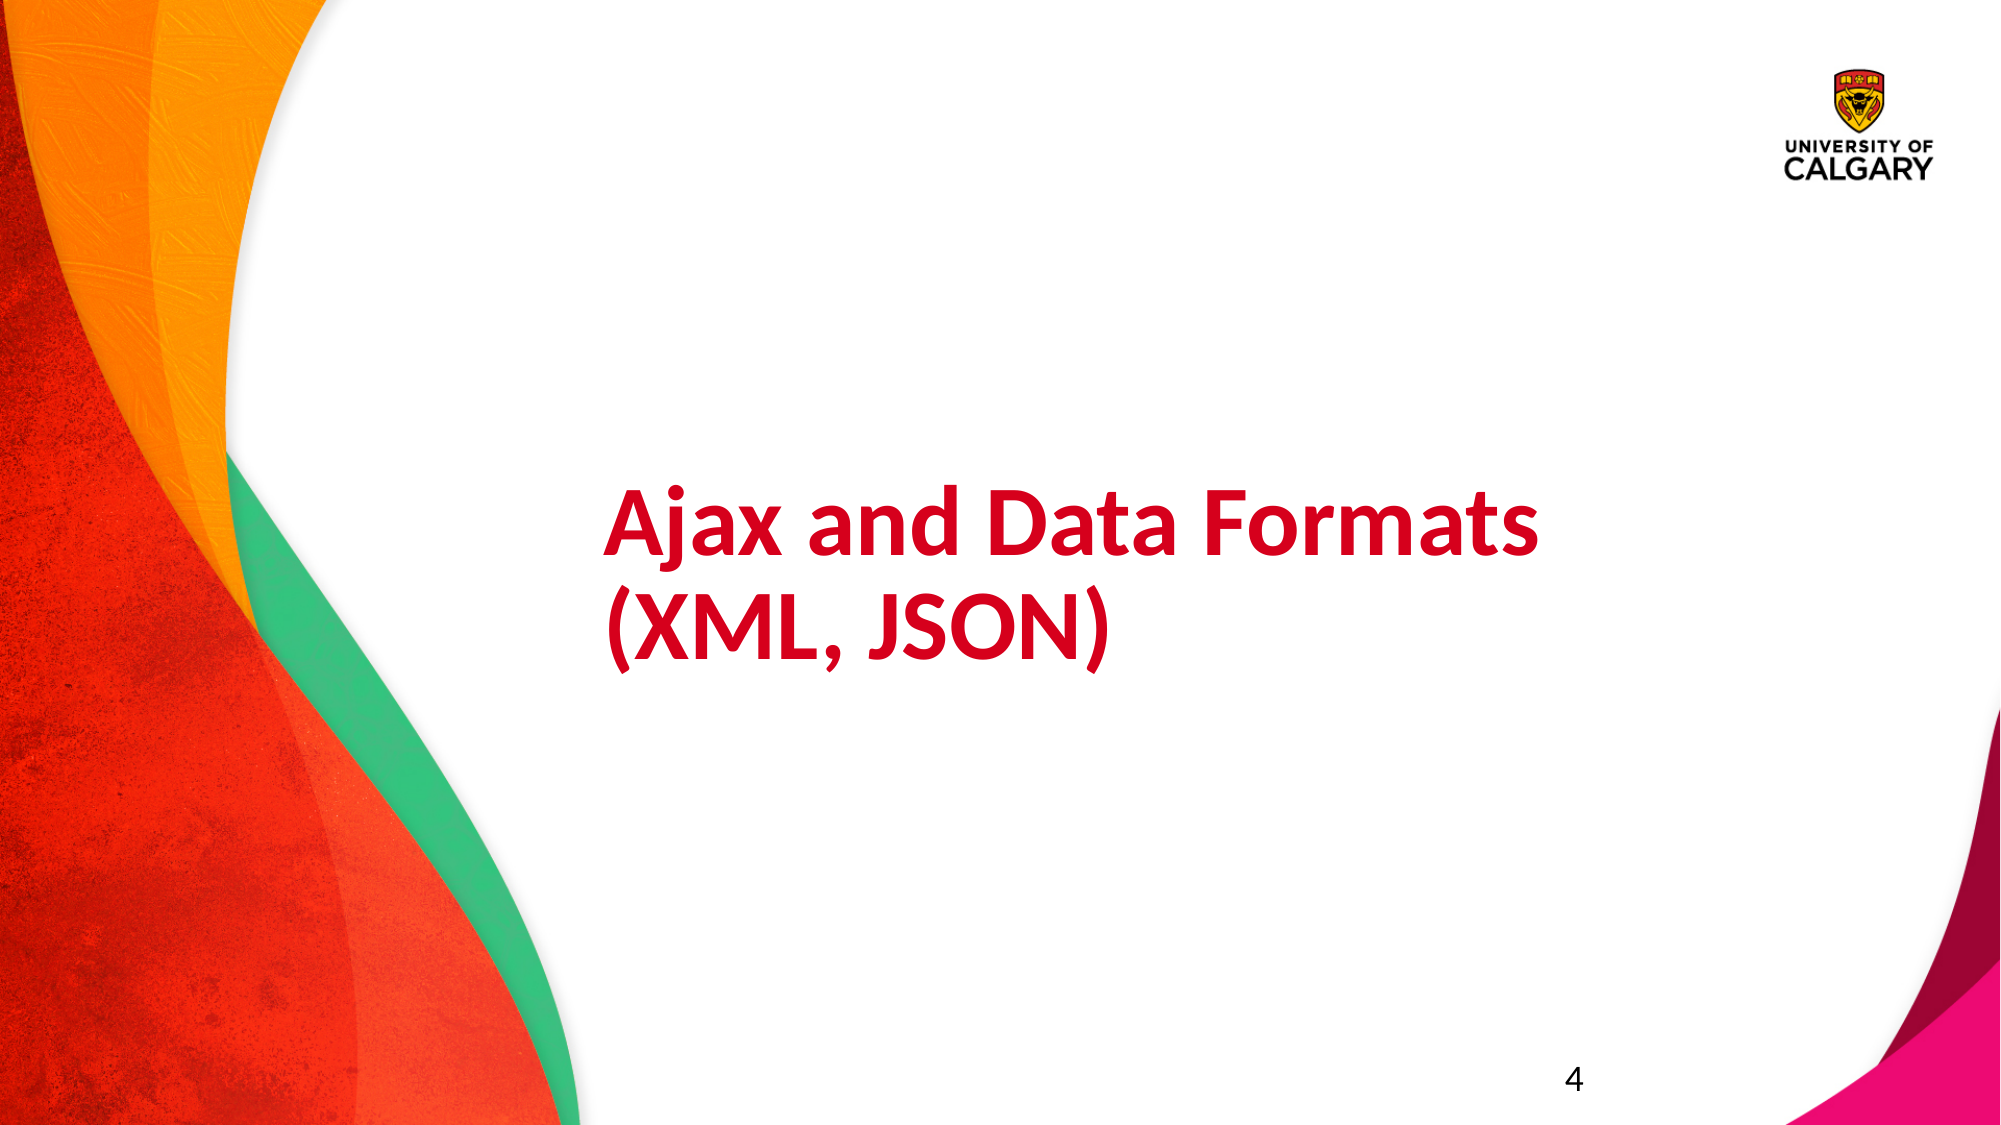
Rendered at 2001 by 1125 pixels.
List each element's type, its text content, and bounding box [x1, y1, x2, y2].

slide_number 4 [1550, 1046, 2000, 1107]
picture [0, 0, 2001, 1125]
list Ajax and Data Formats (XML, JSON) [588, 183, 1782, 967]
